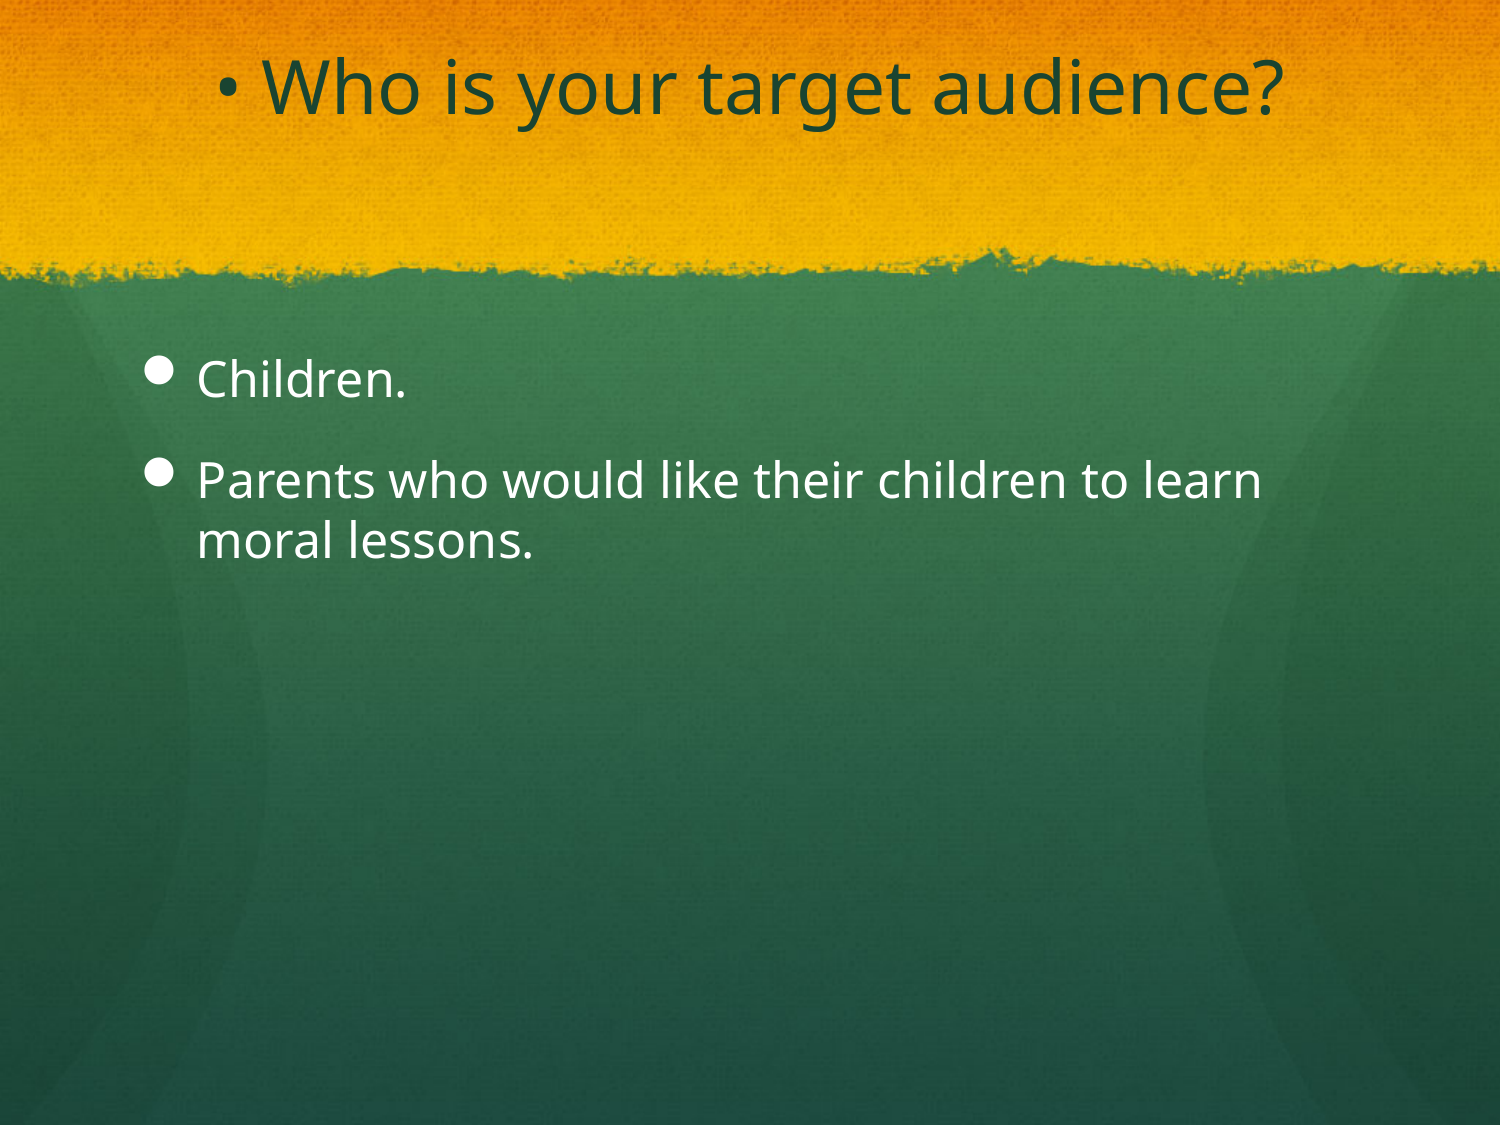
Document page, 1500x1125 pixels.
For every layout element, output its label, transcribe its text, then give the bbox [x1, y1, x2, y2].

title • Who is your target audience? [125, 13, 1375, 246]
picture [0, 0, 1500, 1125]
list Children. Parents who would like their children to learn moral lessons. [125, 339, 1375, 1026]
